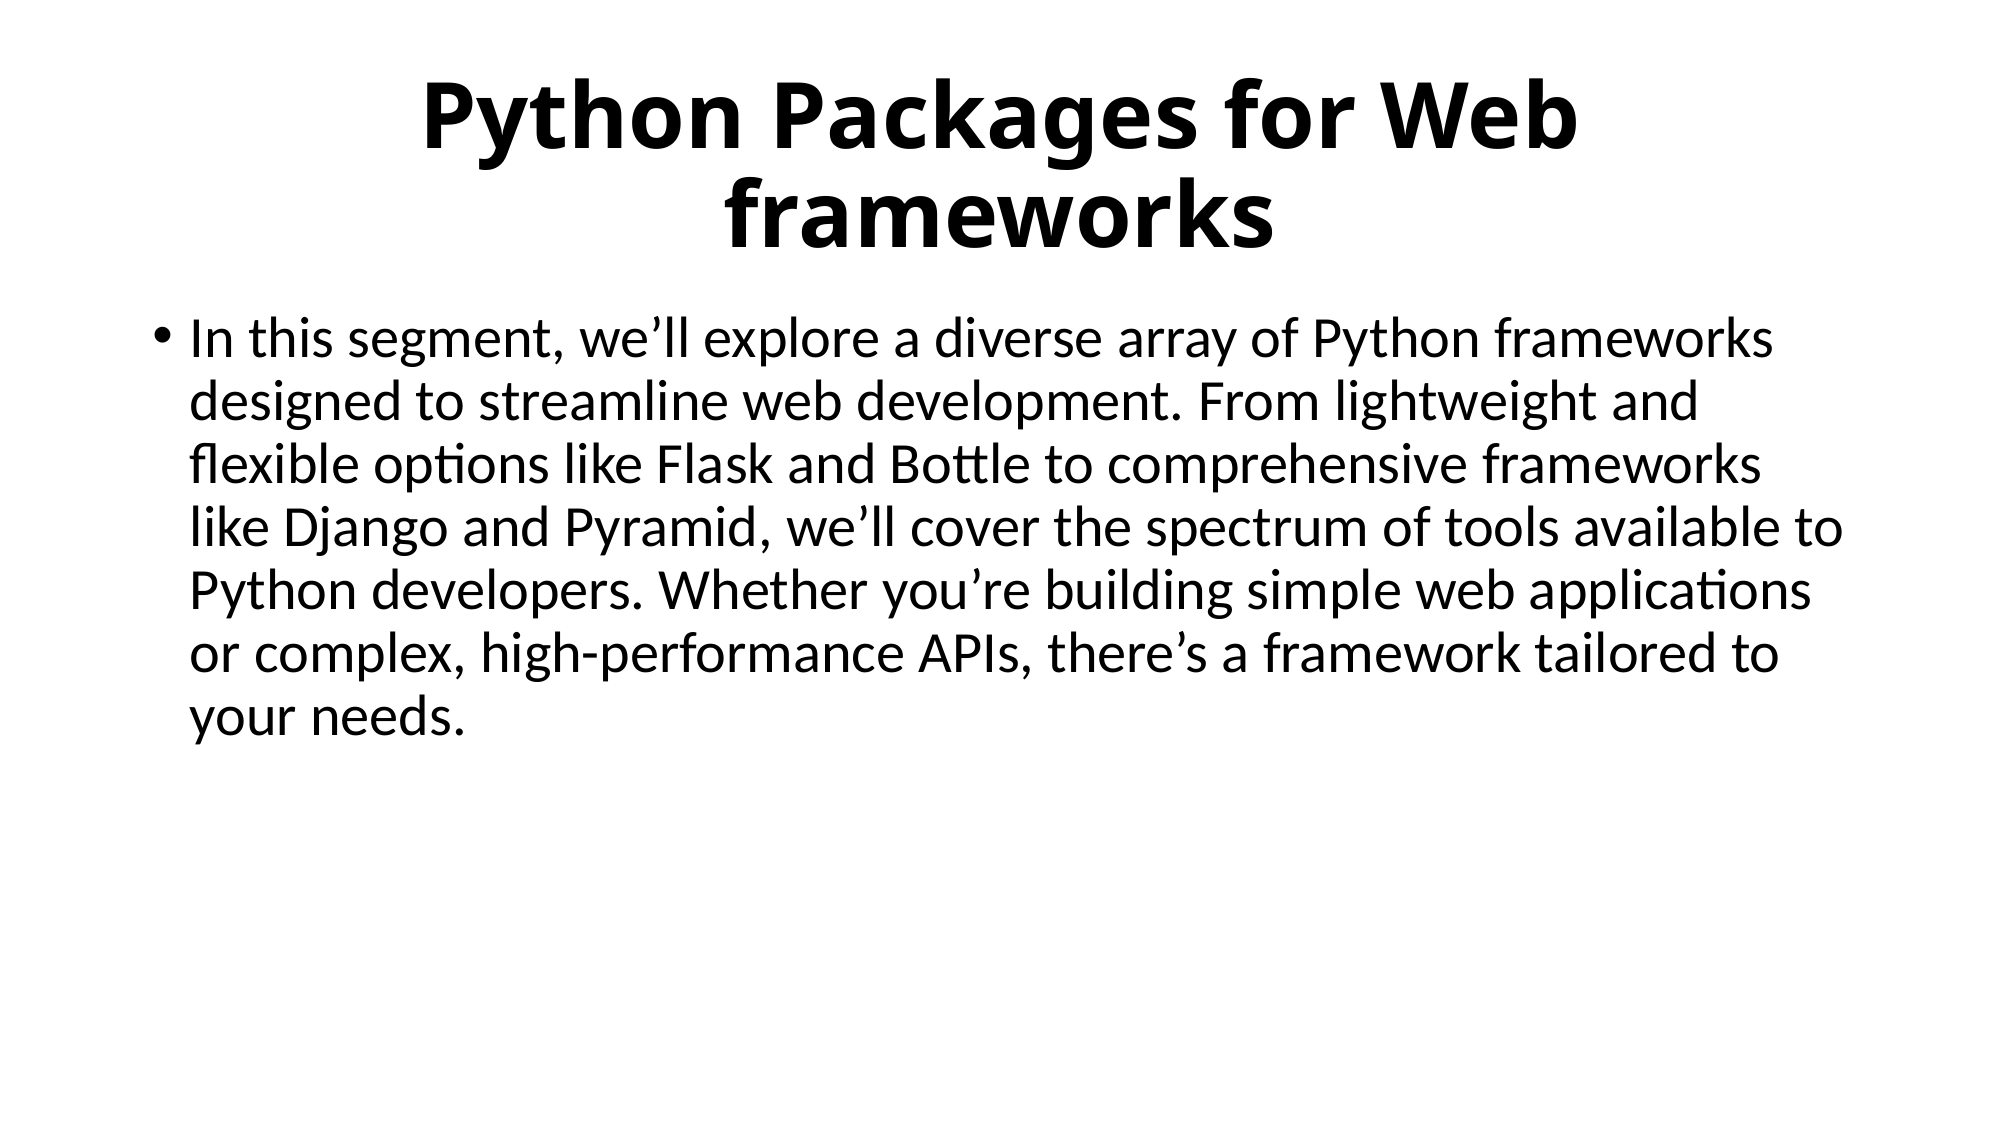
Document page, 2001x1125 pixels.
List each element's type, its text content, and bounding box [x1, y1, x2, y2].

list In this segment, we’ll explore a diverse array of Python frameworks designed to streamline web development. From lightweight and flexible options like Flask and Bottle to comprehensive frameworks like Django and Pyramid, we’ll cover the spectrum of tools available to Python developers. Whether you’re building simple web applications or complex, high-performance APIs, there’s a framework tailored to your needs. [137, 299, 1863, 1014]
title Python Packages for Web frameworks [137, 59, 1863, 278]
